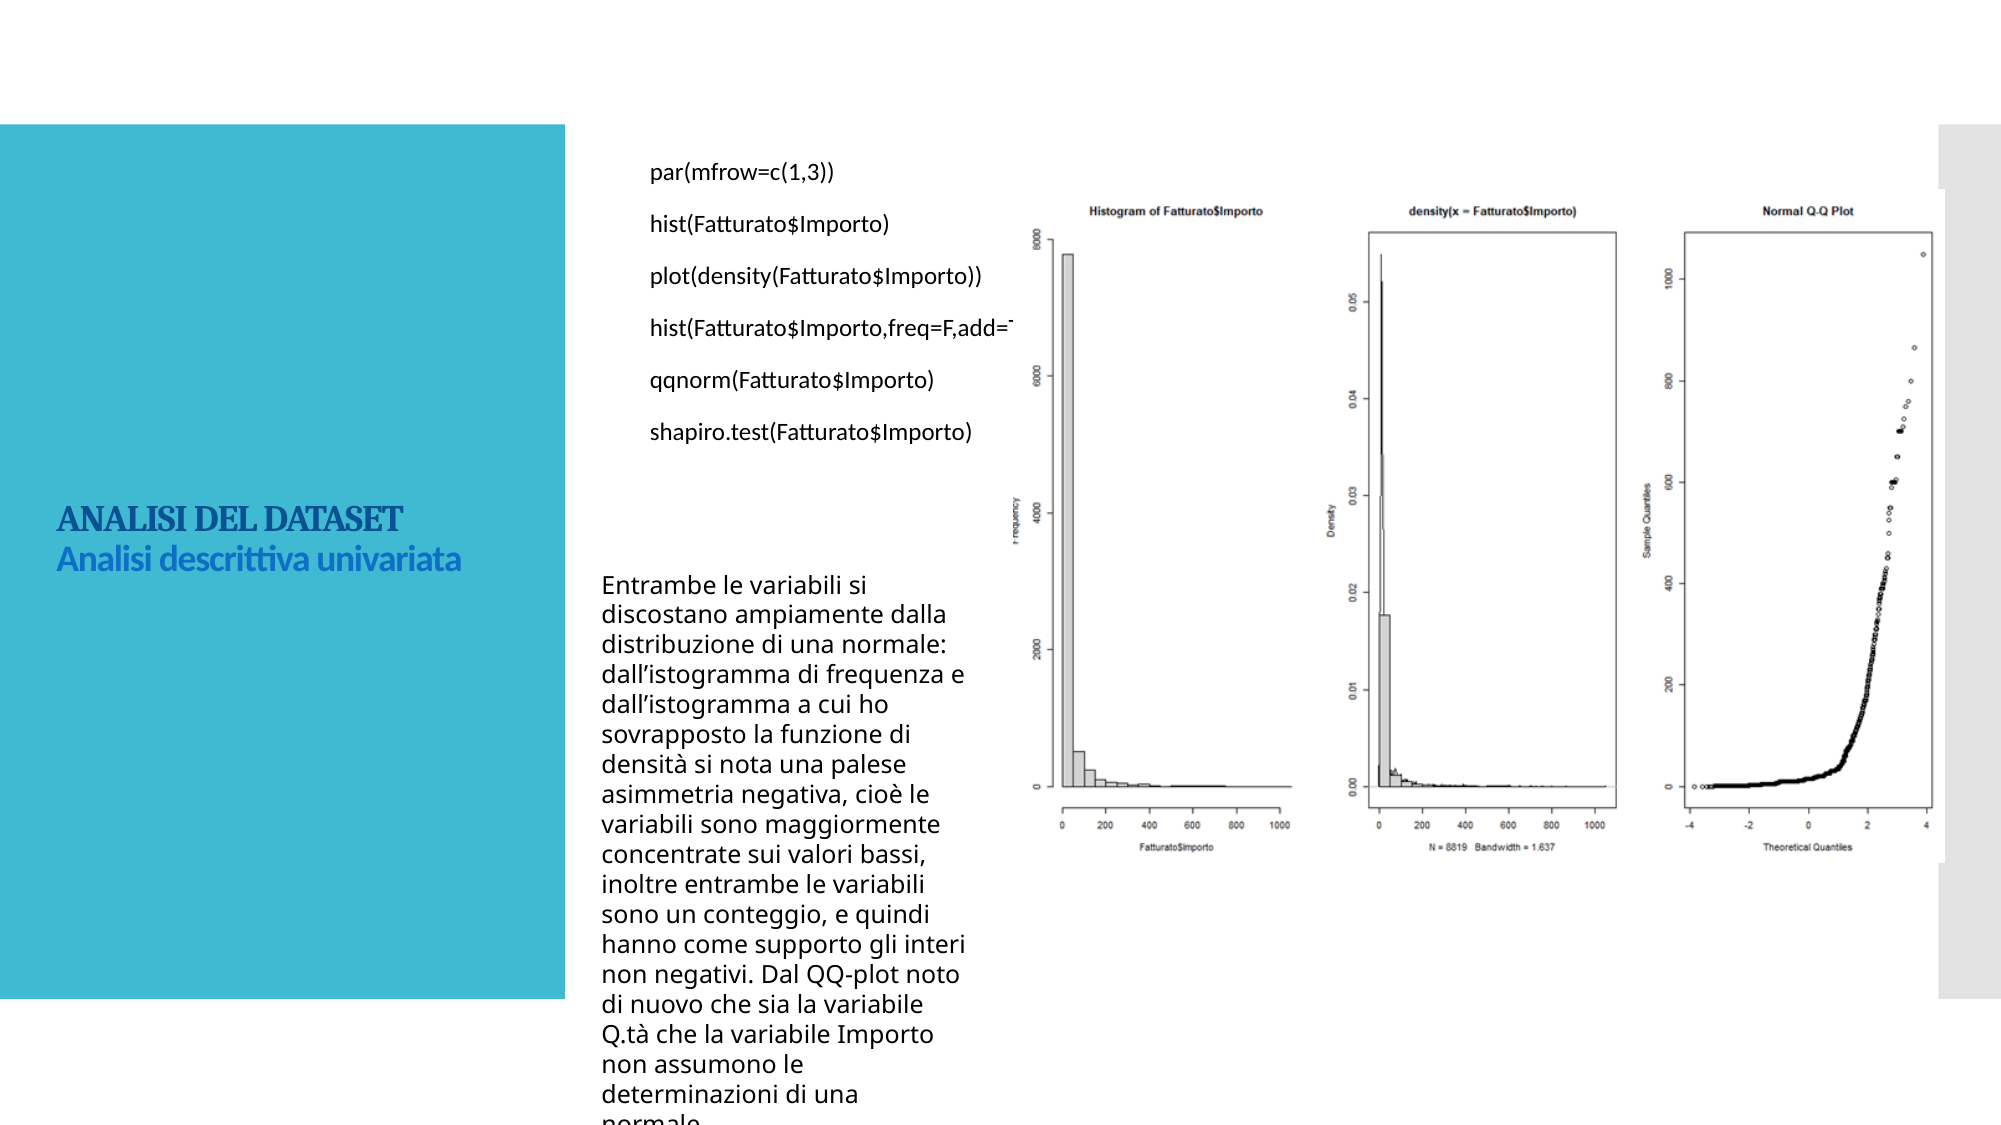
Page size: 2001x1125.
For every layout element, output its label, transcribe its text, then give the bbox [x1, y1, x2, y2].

list par(mfrow=c(1,3)) hist(Fatturato$Importo) plot(density(Fatturato$Importo)) hist(Fatturato$Importo,freq=F,add=T) qqnorm(Fatturato$Importo) shapiro.test(Fatturato$Importo) [634, 141, 1835, 982]
title ANALISI DEL DATASET Analisi descrittiva univariata [41, 184, 525, 940]
text_box Entrambe le variabili si discostano ampiamente dalla distribuzione di una normale: dall’istogramma di frequenza e dall’istogramma a cui ho sovrapposto la funzione di densità si nota una palese asimmetria negativa, cioè le variabili sono maggiormente concentrate sui valori bassi, inoltre entrambe le variabili sono un conteggio, e quindi hanno come supporto gli interi non negativi. Dal QQ-plot noto di nuovo che sia la variabile Q.tà che la variabile Importo non assumono le determinazioni di una normale. [586, 561, 987, 1125]
picture [1013, 189, 1945, 863]
